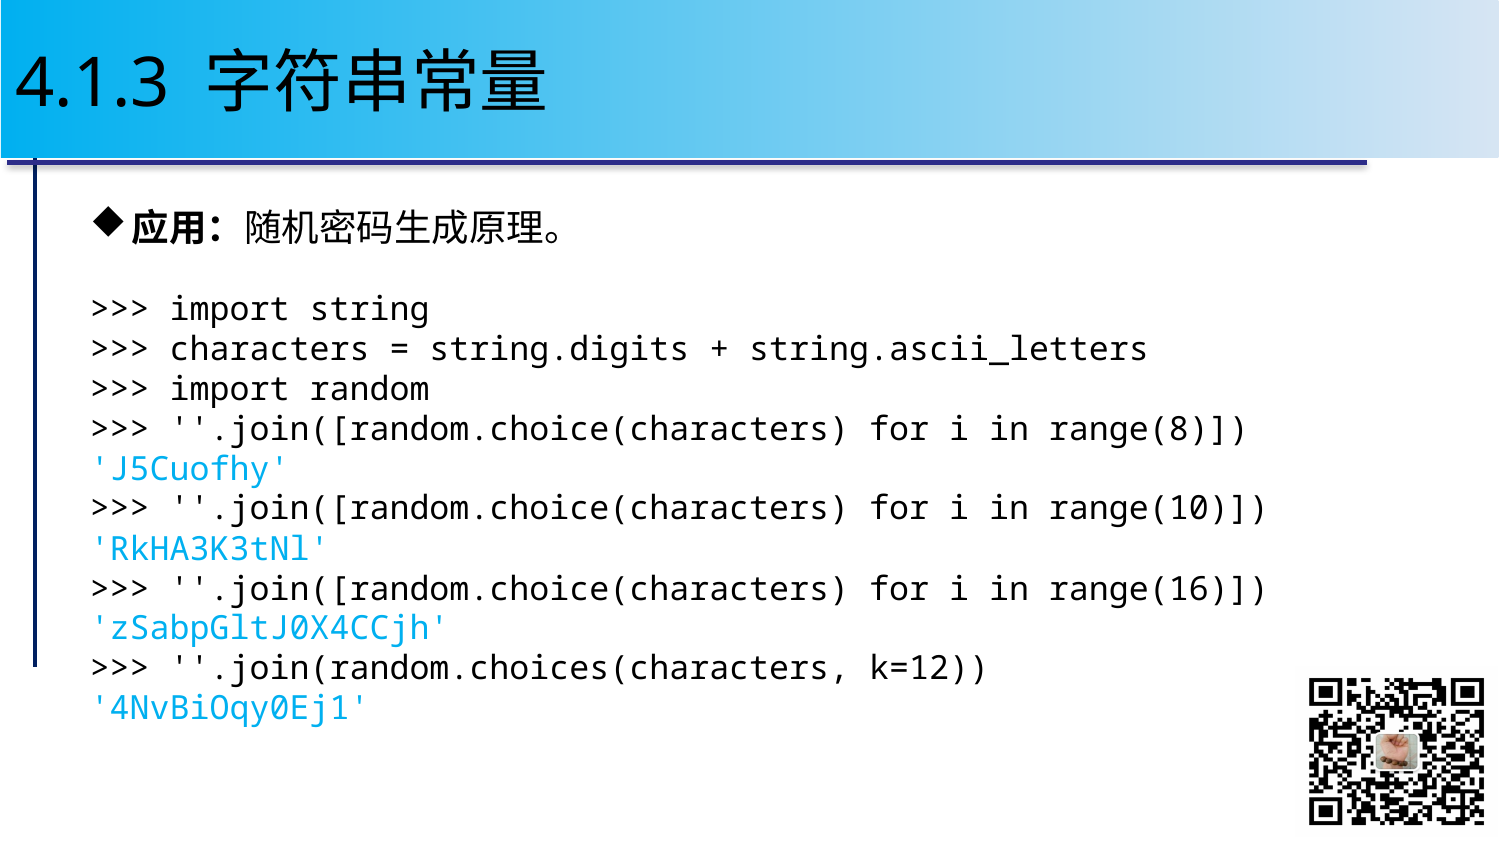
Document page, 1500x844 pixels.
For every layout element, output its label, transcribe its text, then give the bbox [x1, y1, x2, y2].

slide_number [1074, 768, 1425, 828]
list 应用：随机密码生成原理。 >>> import string >>> characters = string.digits + string.ascii_letters >>> import random >>> ''.join([random.choice(characters) for i in range(8)]) 'J5Cuofhy' >>> ''.join([random.choice(characters) for i in range(10)]) 'RkHA3K3tNl' >>> ''.join([random.choice(characters) for i in range(16)]) 'zSabpGltJ0X4CCjh' >>> ''.join(random.choices(characters, k=12)) '4NvBiOqy0Ej1' [74, 196, 1426, 755]
title 4.1.3 字符串常量 [0, 0, 1499, 158]
picture [1295, 666, 1498, 837]
